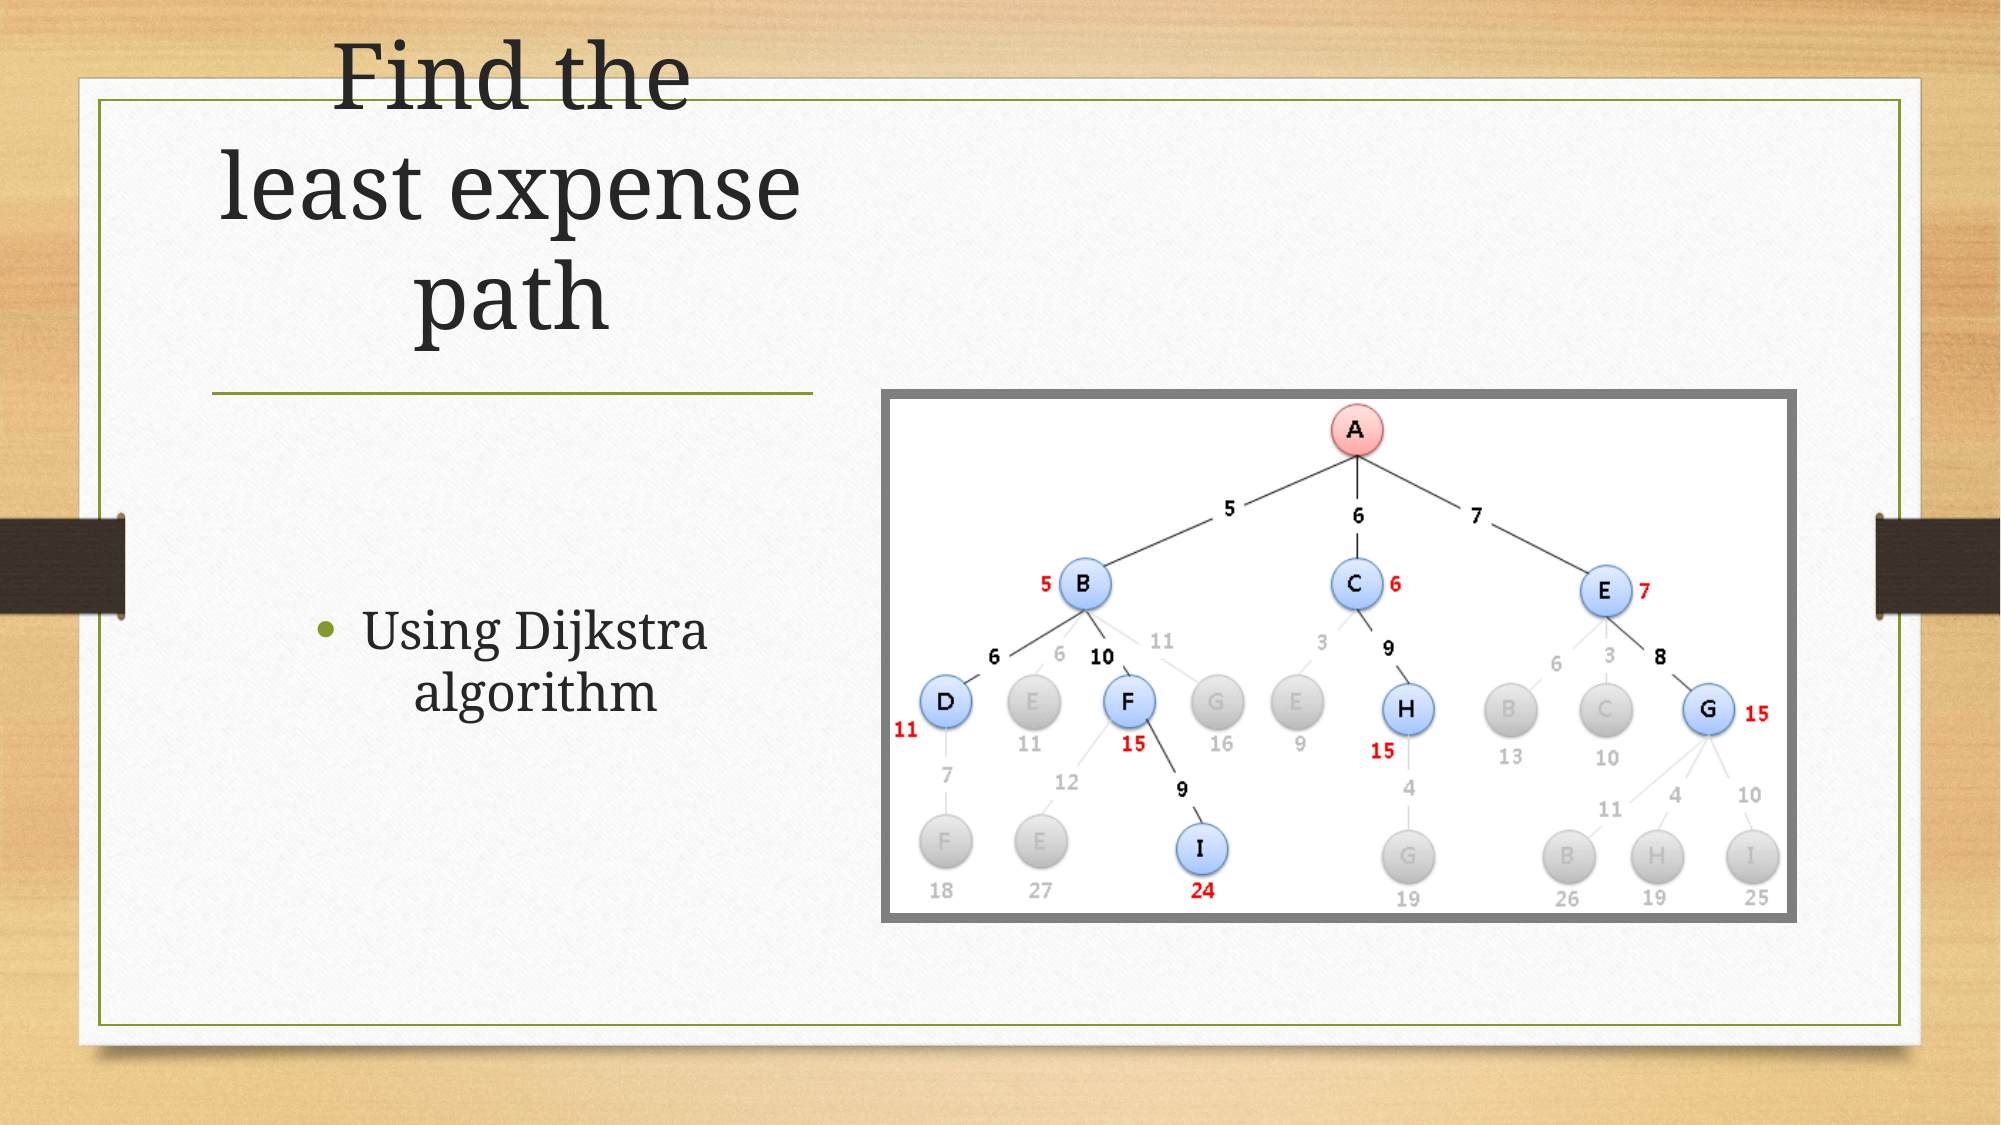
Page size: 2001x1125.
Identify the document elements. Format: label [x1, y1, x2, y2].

picture [889, 398, 1788, 914]
text_box [0, 0, 2000, 1125]
